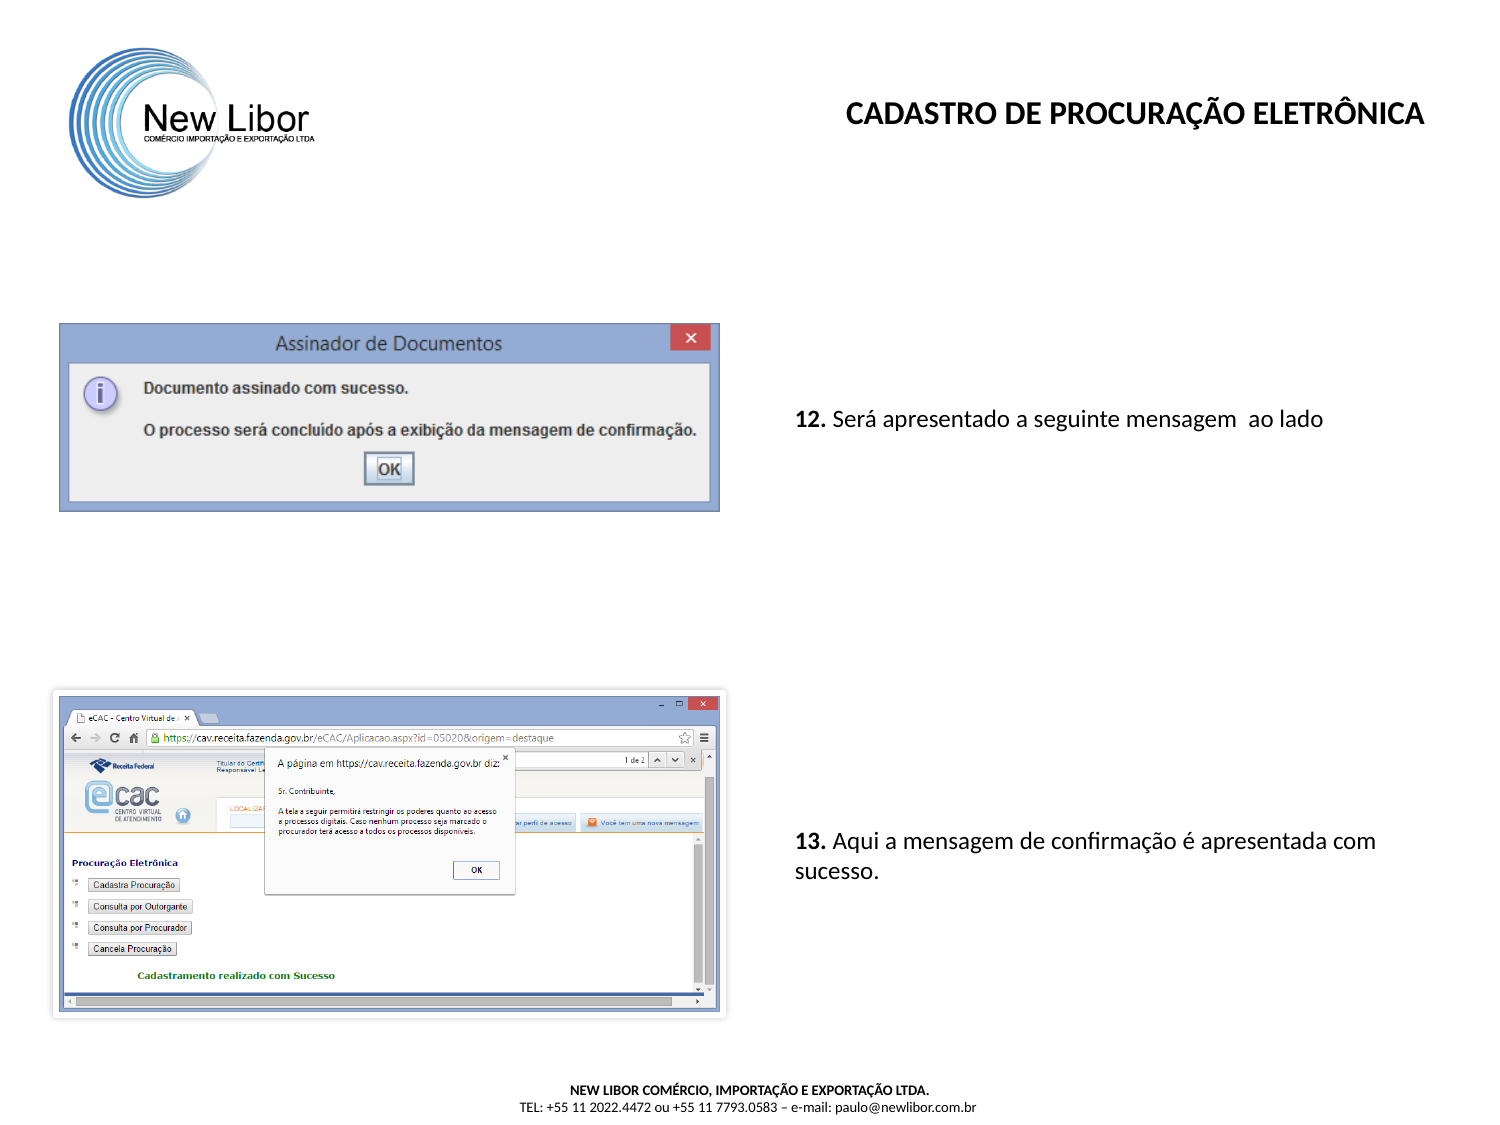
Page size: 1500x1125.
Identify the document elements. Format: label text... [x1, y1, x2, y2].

picture [59, 696, 720, 1012]
text_box NEW LIBOR COMÉRCIO, IMPORTAÇÃO E EXPORTAÇÃO LTDA. TEL: +55 11 2022.4472 ou +55 11 7793.0583 – e-mail: paulo@newlibor.com.br [0, 1073, 1500, 1123]
picture [59, 44, 319, 201]
picture [59, 323, 720, 512]
text_box 12. Será apresentado a seguinte mensagem ao lado [779, 395, 1441, 440]
text_box 13. Aqui a mensagem de confirmação é apresentada com sucesso. [779, 816, 1441, 892]
text_box CADASTRO DE PROCURAÇÃO ELETRÔNICA [319, 83, 1441, 139]
